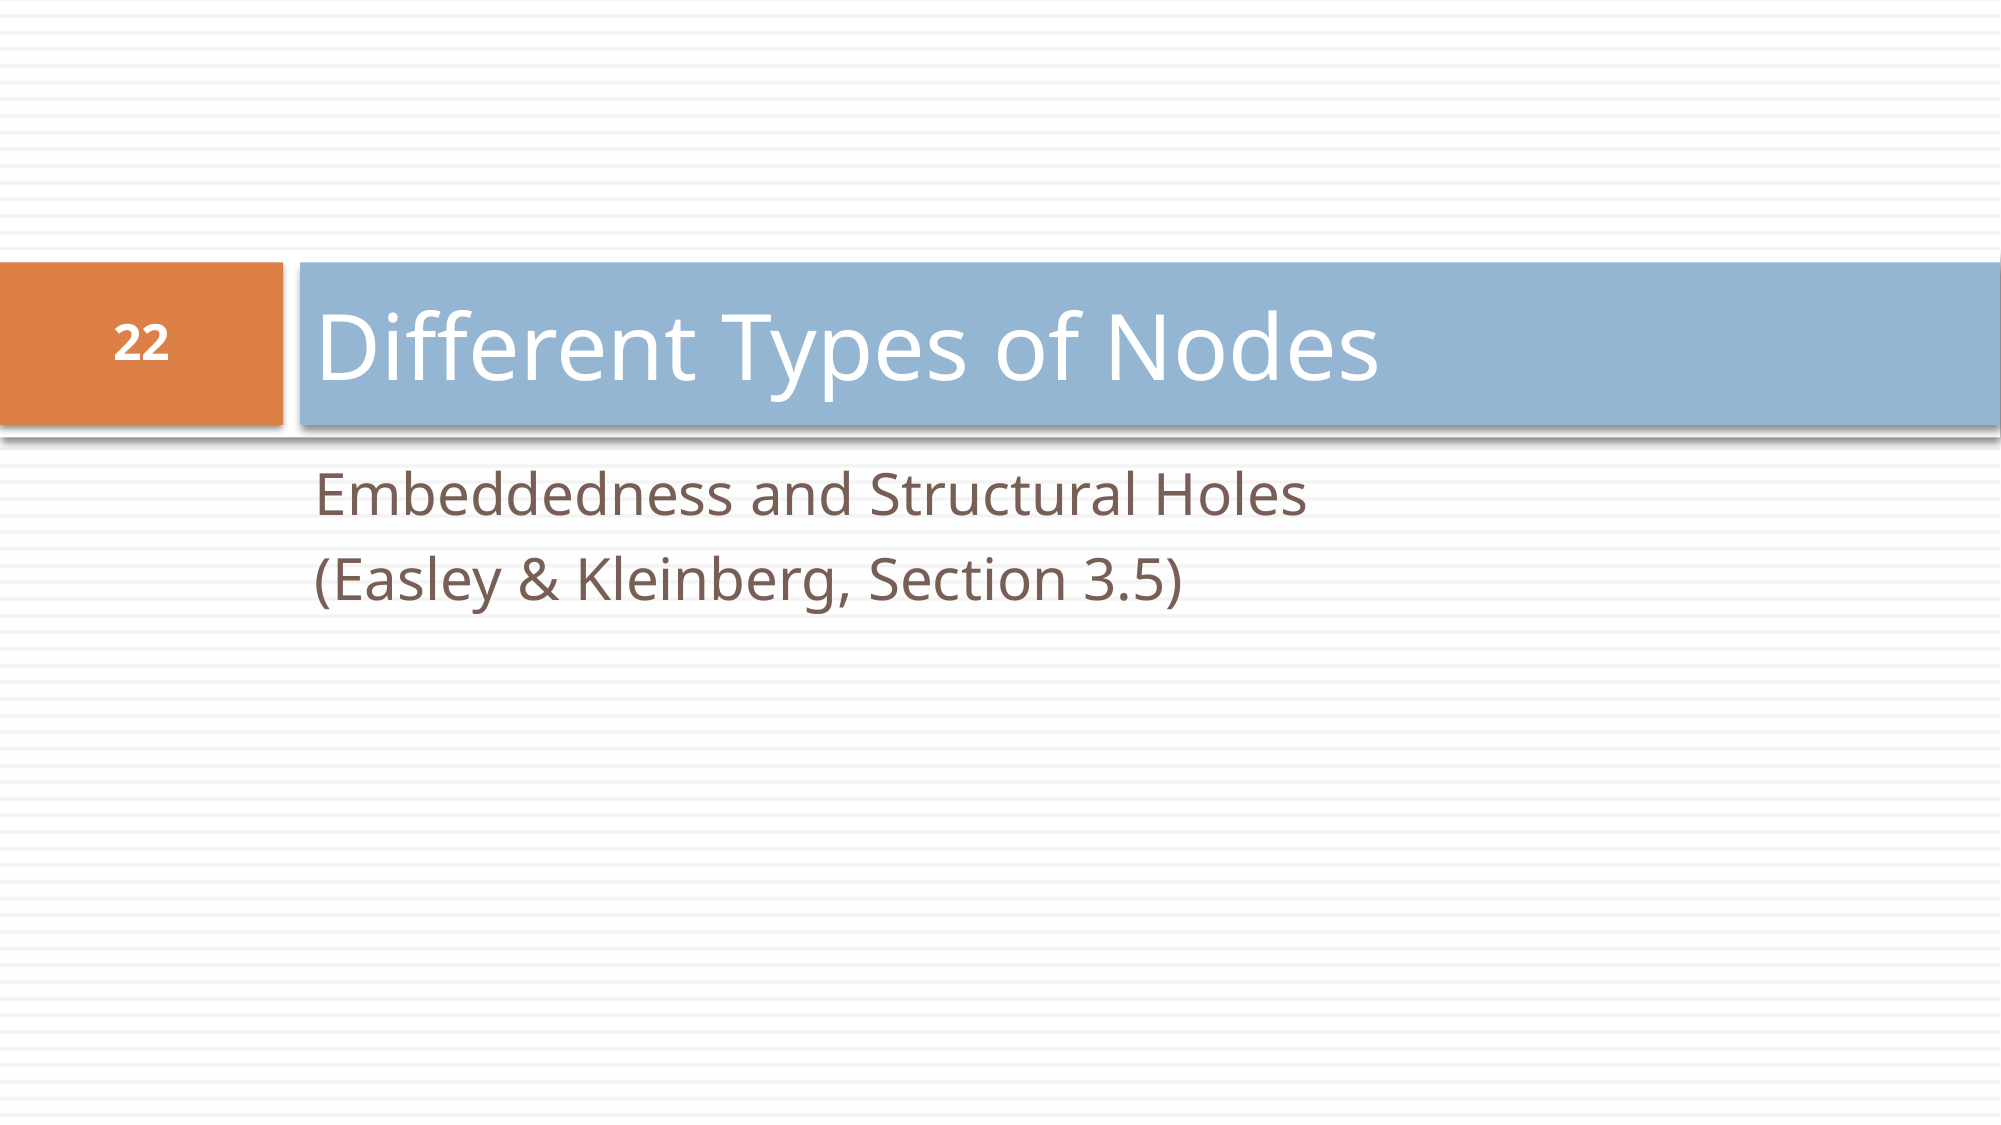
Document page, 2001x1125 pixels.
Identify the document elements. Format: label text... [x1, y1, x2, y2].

slide_number 22 [0, 287, 284, 403]
list Embeddedness and Structural Holes (Easley & Kleinberg, Section 3.5) [300, 450, 1858, 725]
title Different Types of Nodes [300, 262, 1967, 425]
